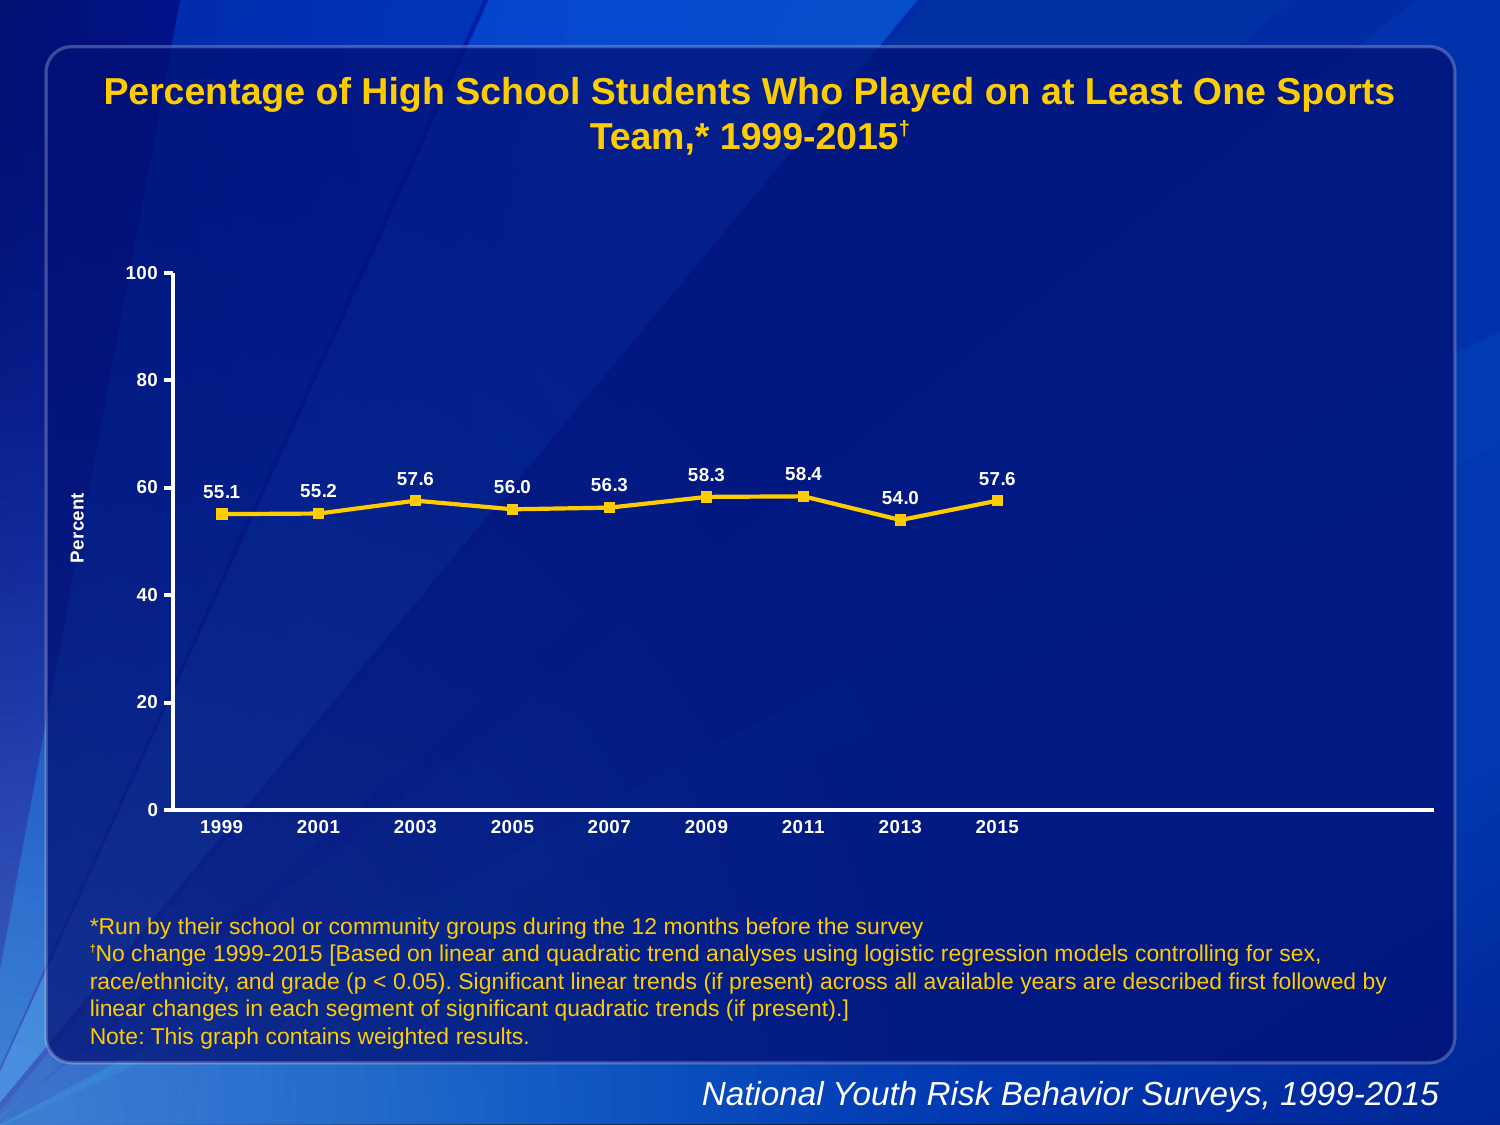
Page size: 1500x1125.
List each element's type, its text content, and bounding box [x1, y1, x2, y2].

text_box Percentage of High School Students Who Played on at Least One Sports Team,* 1999-2015† [74, 59, 1425, 165]
text_box *Run by their school or community groups during the 12 months before the survey †No change 1999-2015 [Based on linear and quadratic trend analyses using logistic regression models controlling for sex, race/ethnicity, and grade (p < 0.05). Significant linear trends (if present) across all available years are described first followed by linear changes in each segment of significant quadratic trends (if present).] Note: This graph contains weighted results. [74, 903, 1425, 1056]
chart [37, 249, 1463, 851]
text_box National Youth Risk Behavior Surveys, 1999-2015 [679, 1065, 1455, 1120]
picture [0, 0, 1500, 1125]
